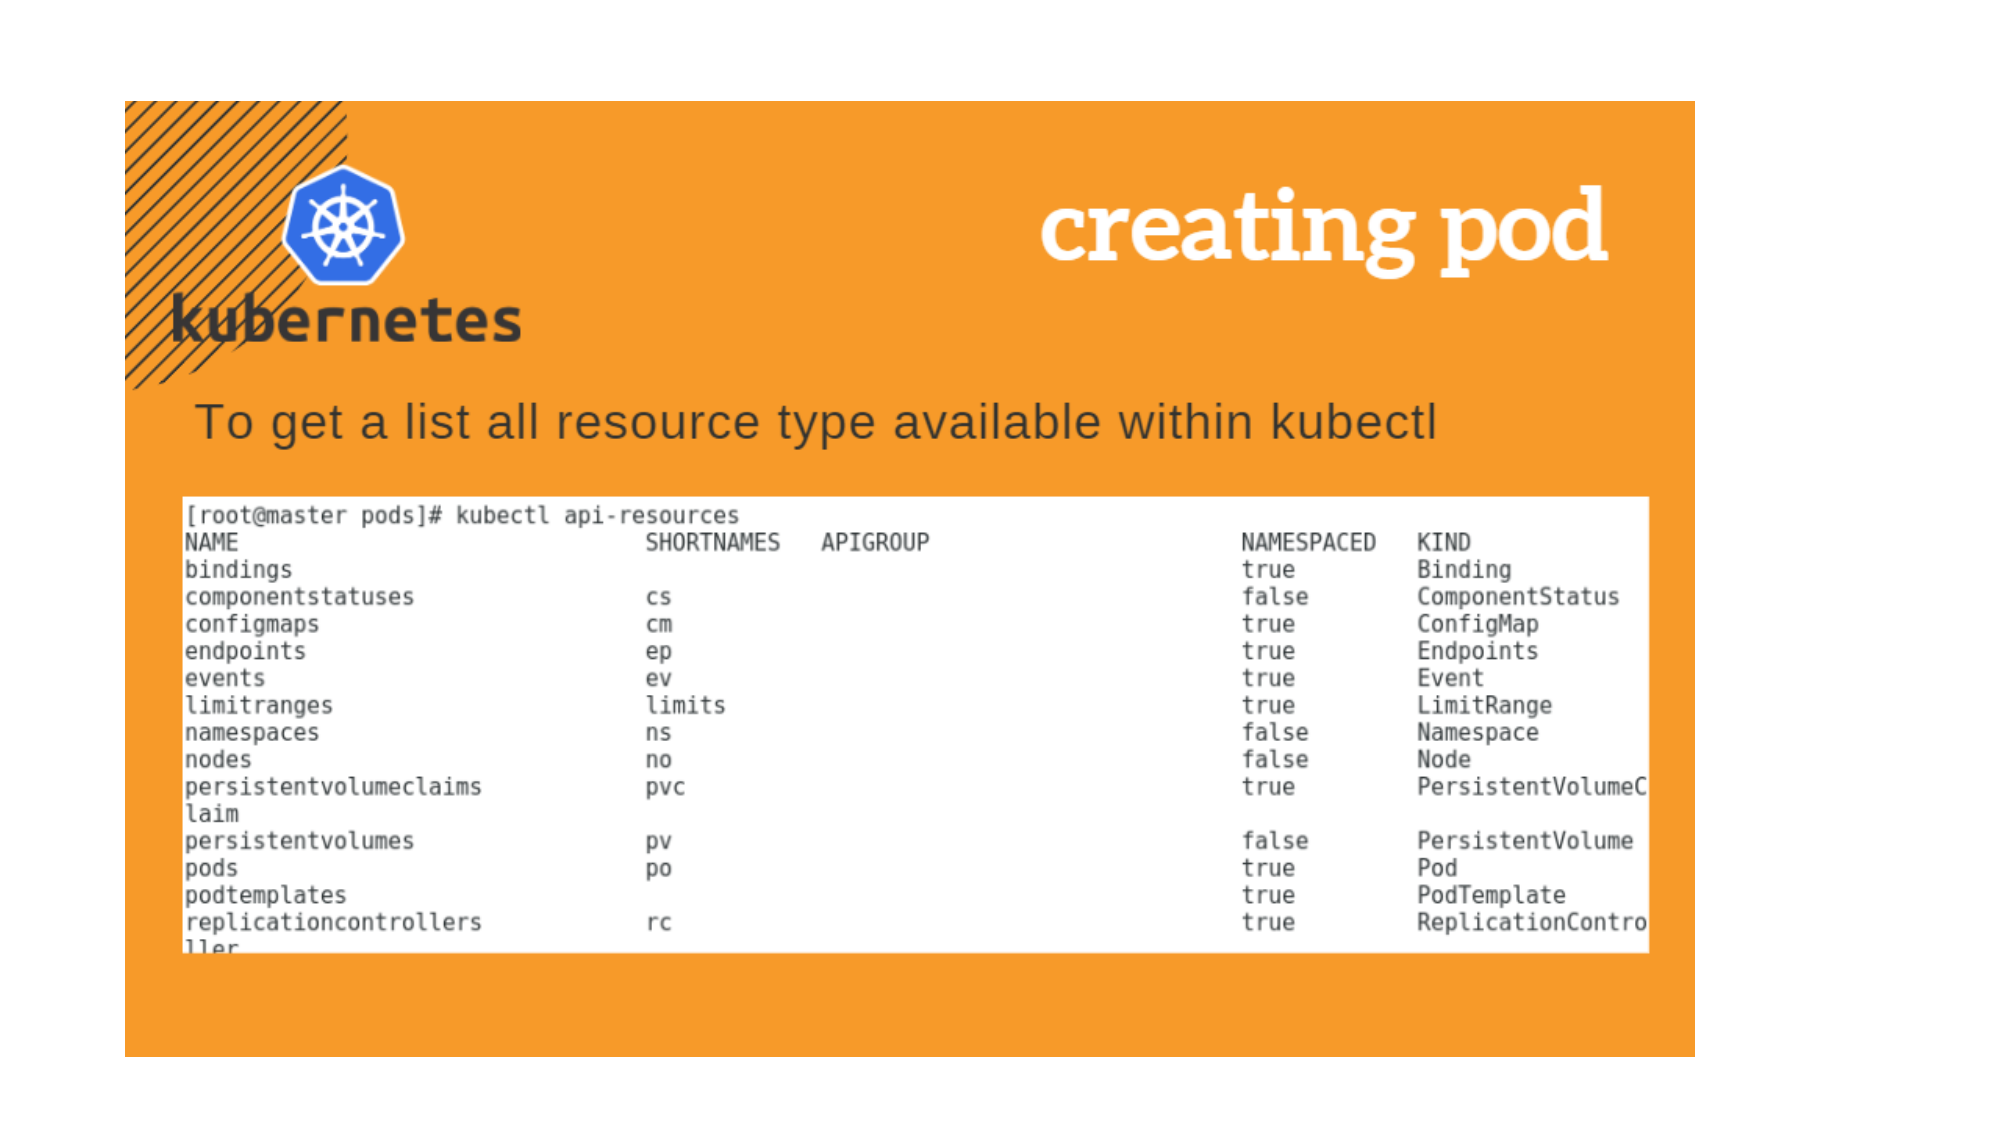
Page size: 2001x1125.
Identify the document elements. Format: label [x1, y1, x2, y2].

picture [125, 101, 1695, 1057]
